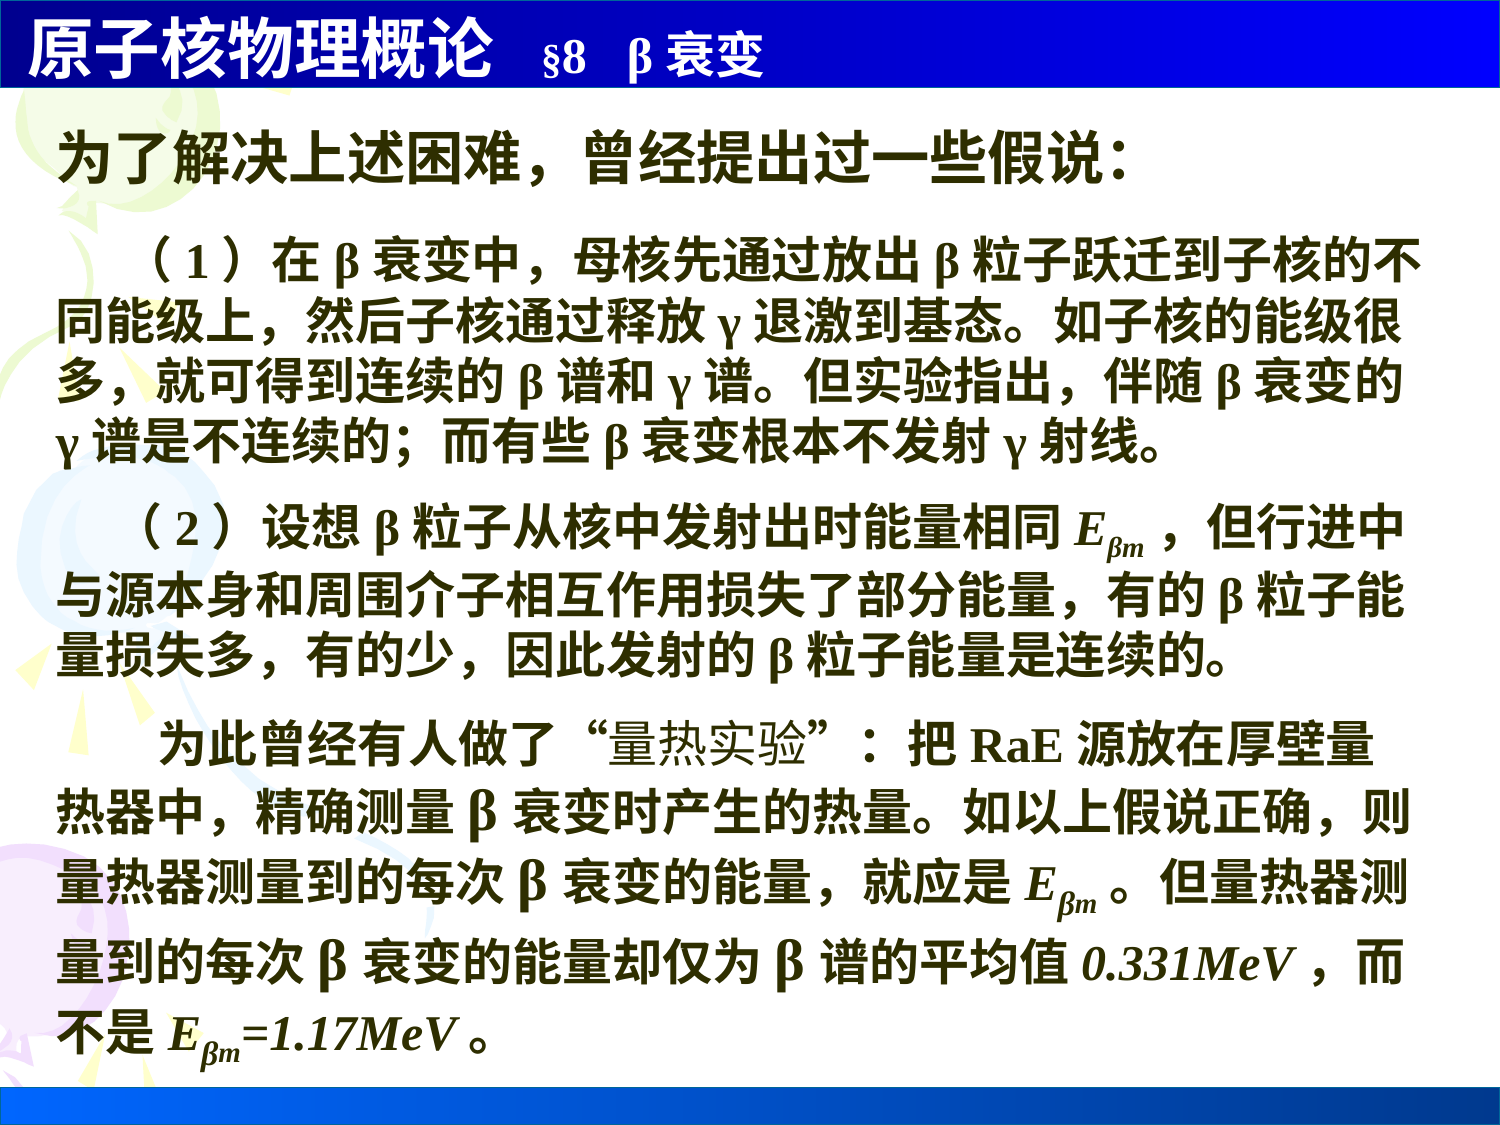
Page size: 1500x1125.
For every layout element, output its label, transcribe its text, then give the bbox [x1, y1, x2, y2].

text_box 为了解决上述困难，曾经提出过一些假说： （1）在β衰变中，母核先通过放出β粒子跃迁到子核的不同能级上，然后子核通过释放γ退激到基态。如子核的能级很多，就可得到连续的β谱和γ谱。但实验指出，伴随β衰变的γ谱是不连续的；而有些β衰变根本不发射γ射线。 （2）设想β粒子从核中发射出时能量相同Eβm，但行进中与源本身和周围介子相互作用损失了部分能量，有的β粒子能量损失多，有的少，因此发射的β粒子能量是连续的。 为此曾经有人做了“量热实验”：把RaE源放在厚壁量热器中，精确测量β衰变时产生的热量。如以上假说正确，则量热器测量到的每次β衰变的能量，就应是Eβm。但量热器测量到的每次β衰变的能量却仅为β谱的平均值0.331MeV，而不是Eβm=1.17MeV。 [41, 113, 1441, 1080]
